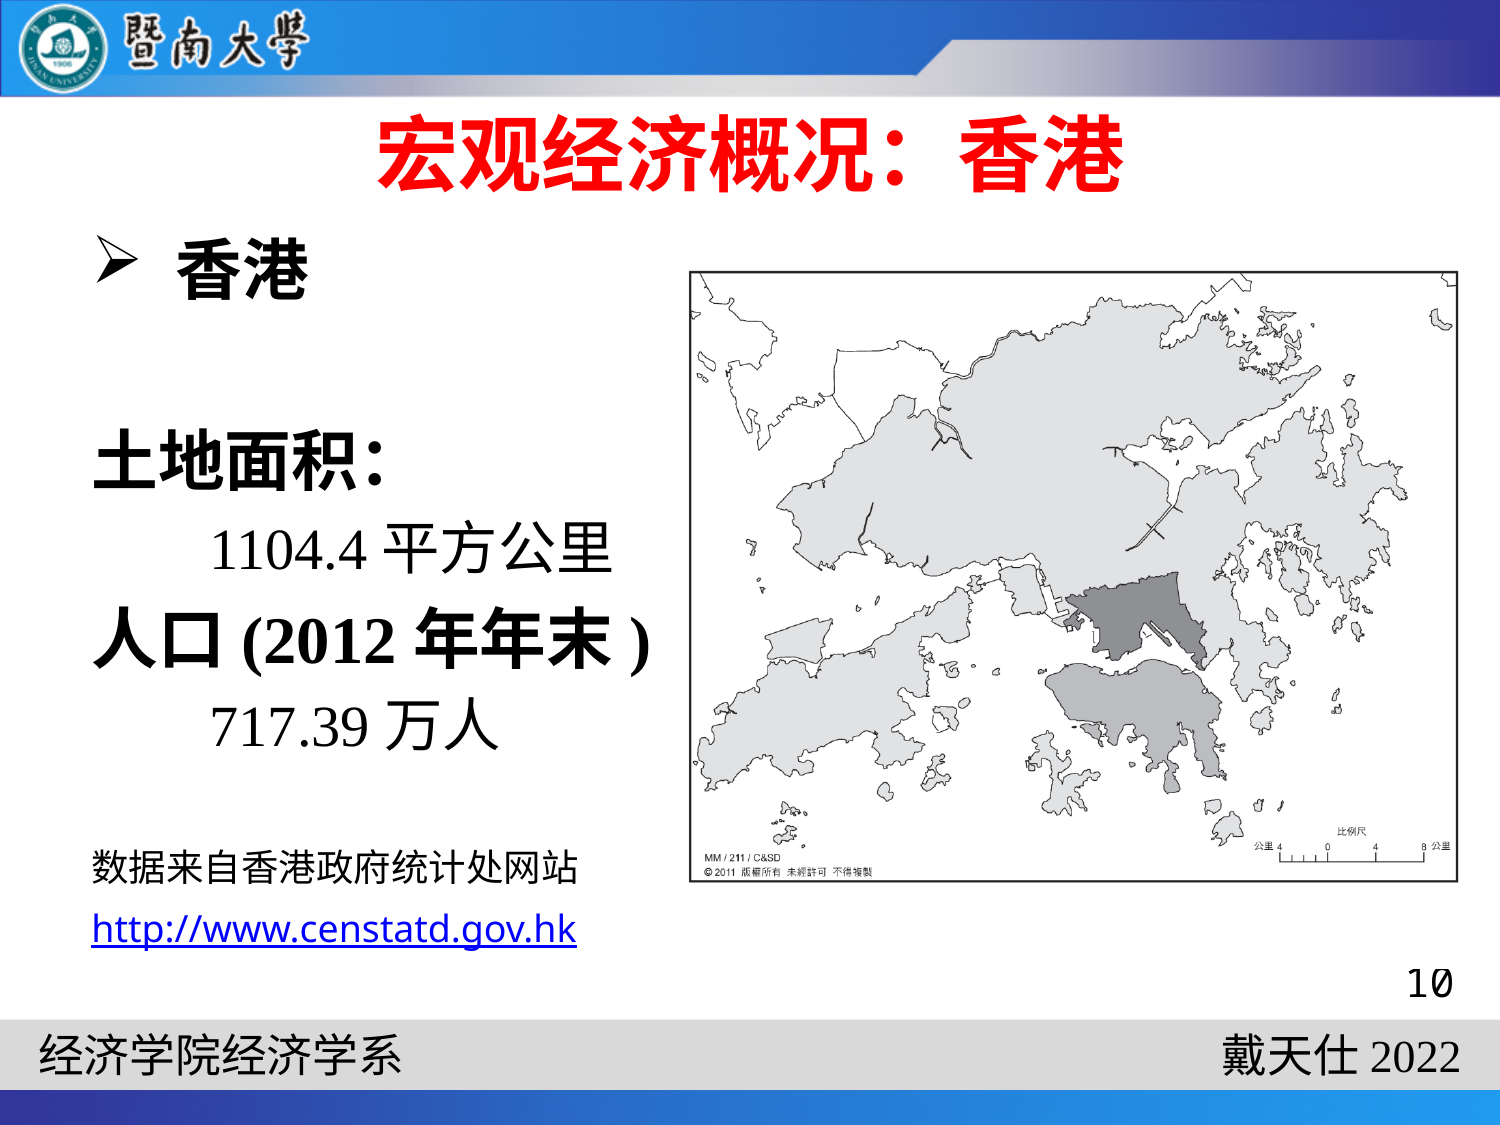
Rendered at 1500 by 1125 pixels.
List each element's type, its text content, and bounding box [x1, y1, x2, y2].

picture [0, 1090, 1500, 1125]
title 宏观经济概况：香港 [74, 93, 1426, 212]
slide_number 10 [1359, 949, 1500, 1020]
picture [0, 0, 1500, 1019]
text_box 香港 土地面积： 1104.4平方公里 人口(2012年年末) 717.39万人 数据来自香港政府统计处网站 http://www.censtatd.gov.hk [76, 220, 1421, 989]
